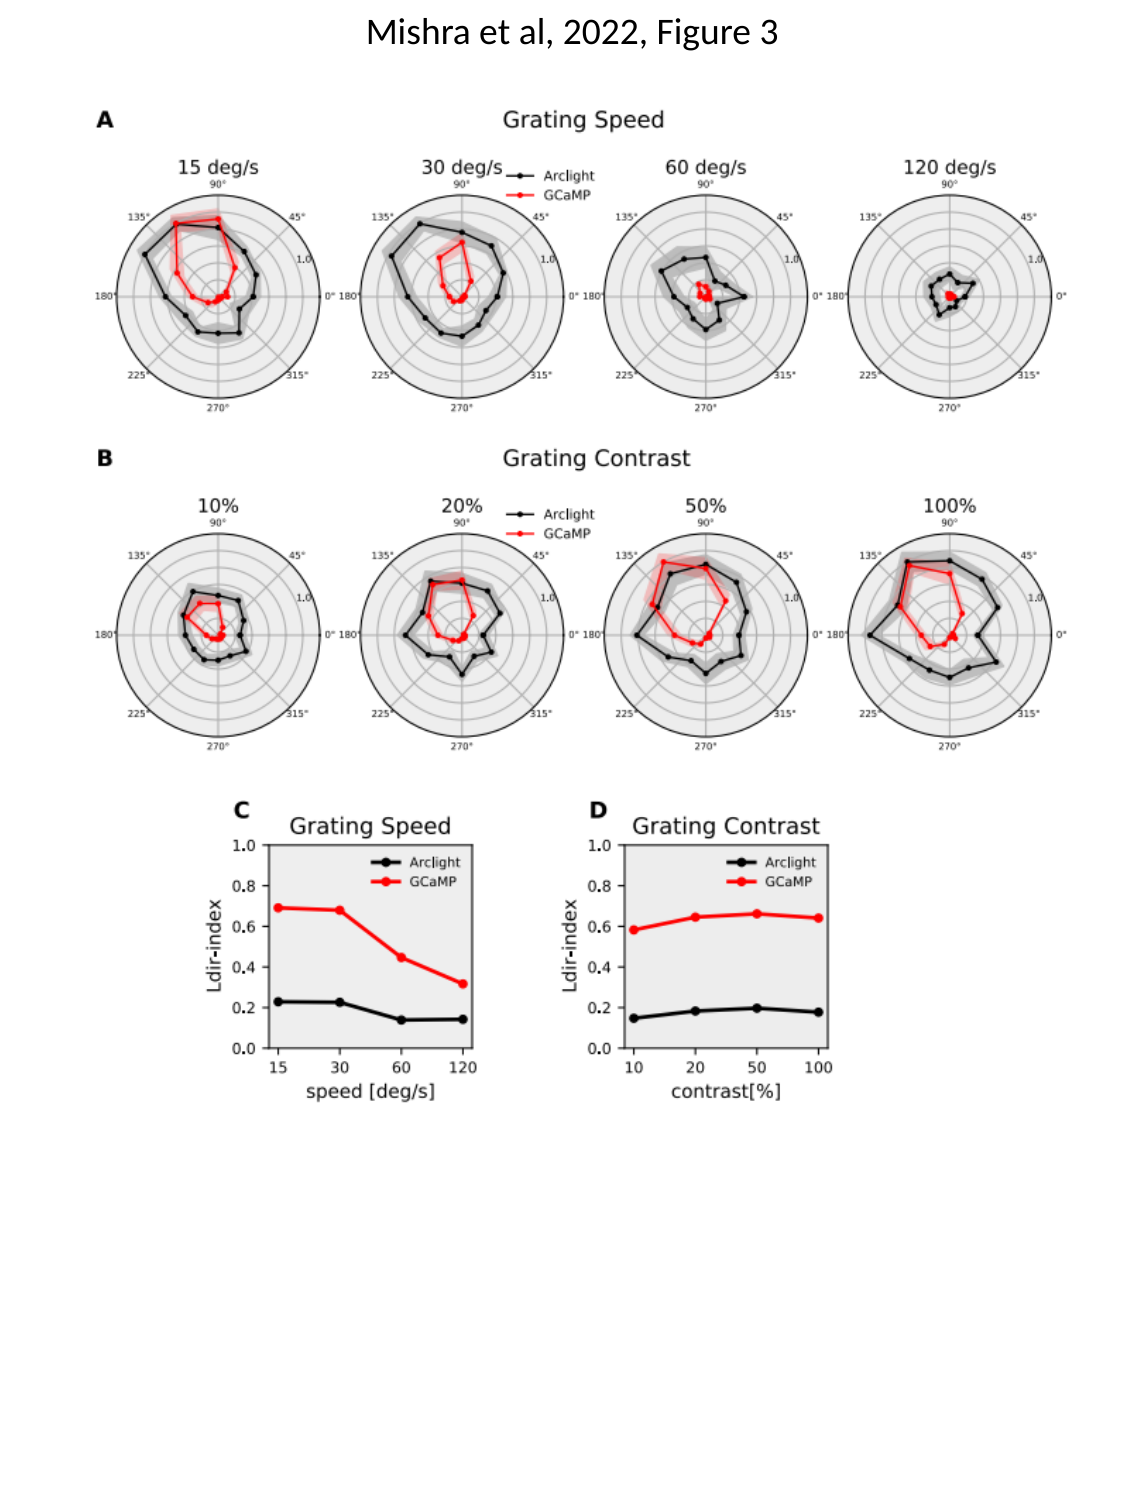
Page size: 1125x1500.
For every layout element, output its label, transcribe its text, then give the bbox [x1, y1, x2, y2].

picture [66, 60, 1079, 1411]
text_box Mishra et al, 2022, Figure 3 [351, 0, 794, 60]
